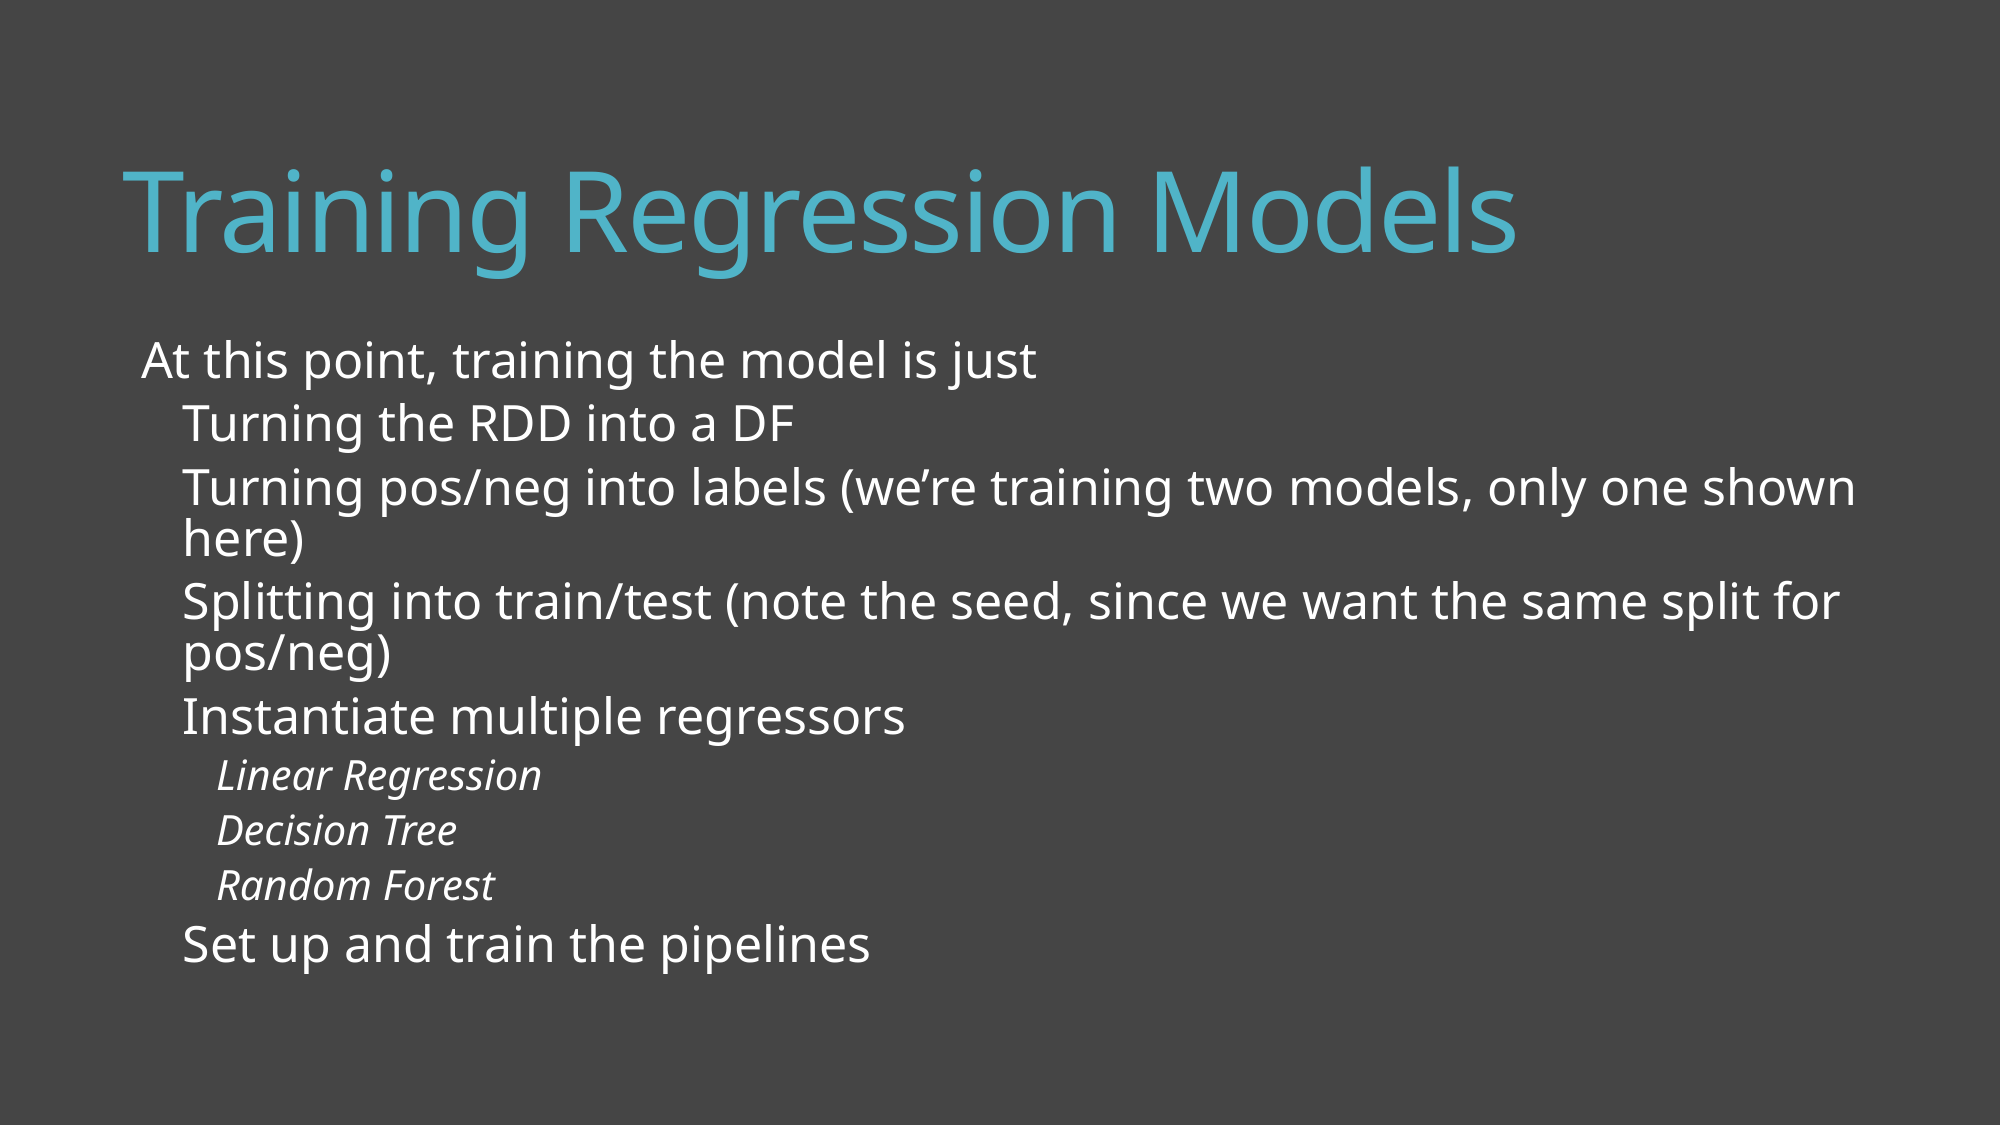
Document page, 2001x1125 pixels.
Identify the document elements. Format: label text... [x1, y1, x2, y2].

list At this point, training the model is just Turning the RDD into a DF Turning pos/neg into labels (we’re training two models, only one shown here) Splitting into train/test (note the seed, since we want the same split for pos/neg) Instantiate multiple regressors Linear Regression Decision Tree Random Forest Set up and train the pipelines [111, 329, 1876, 948]
title Training Regression Models [107, 81, 1875, 354]
